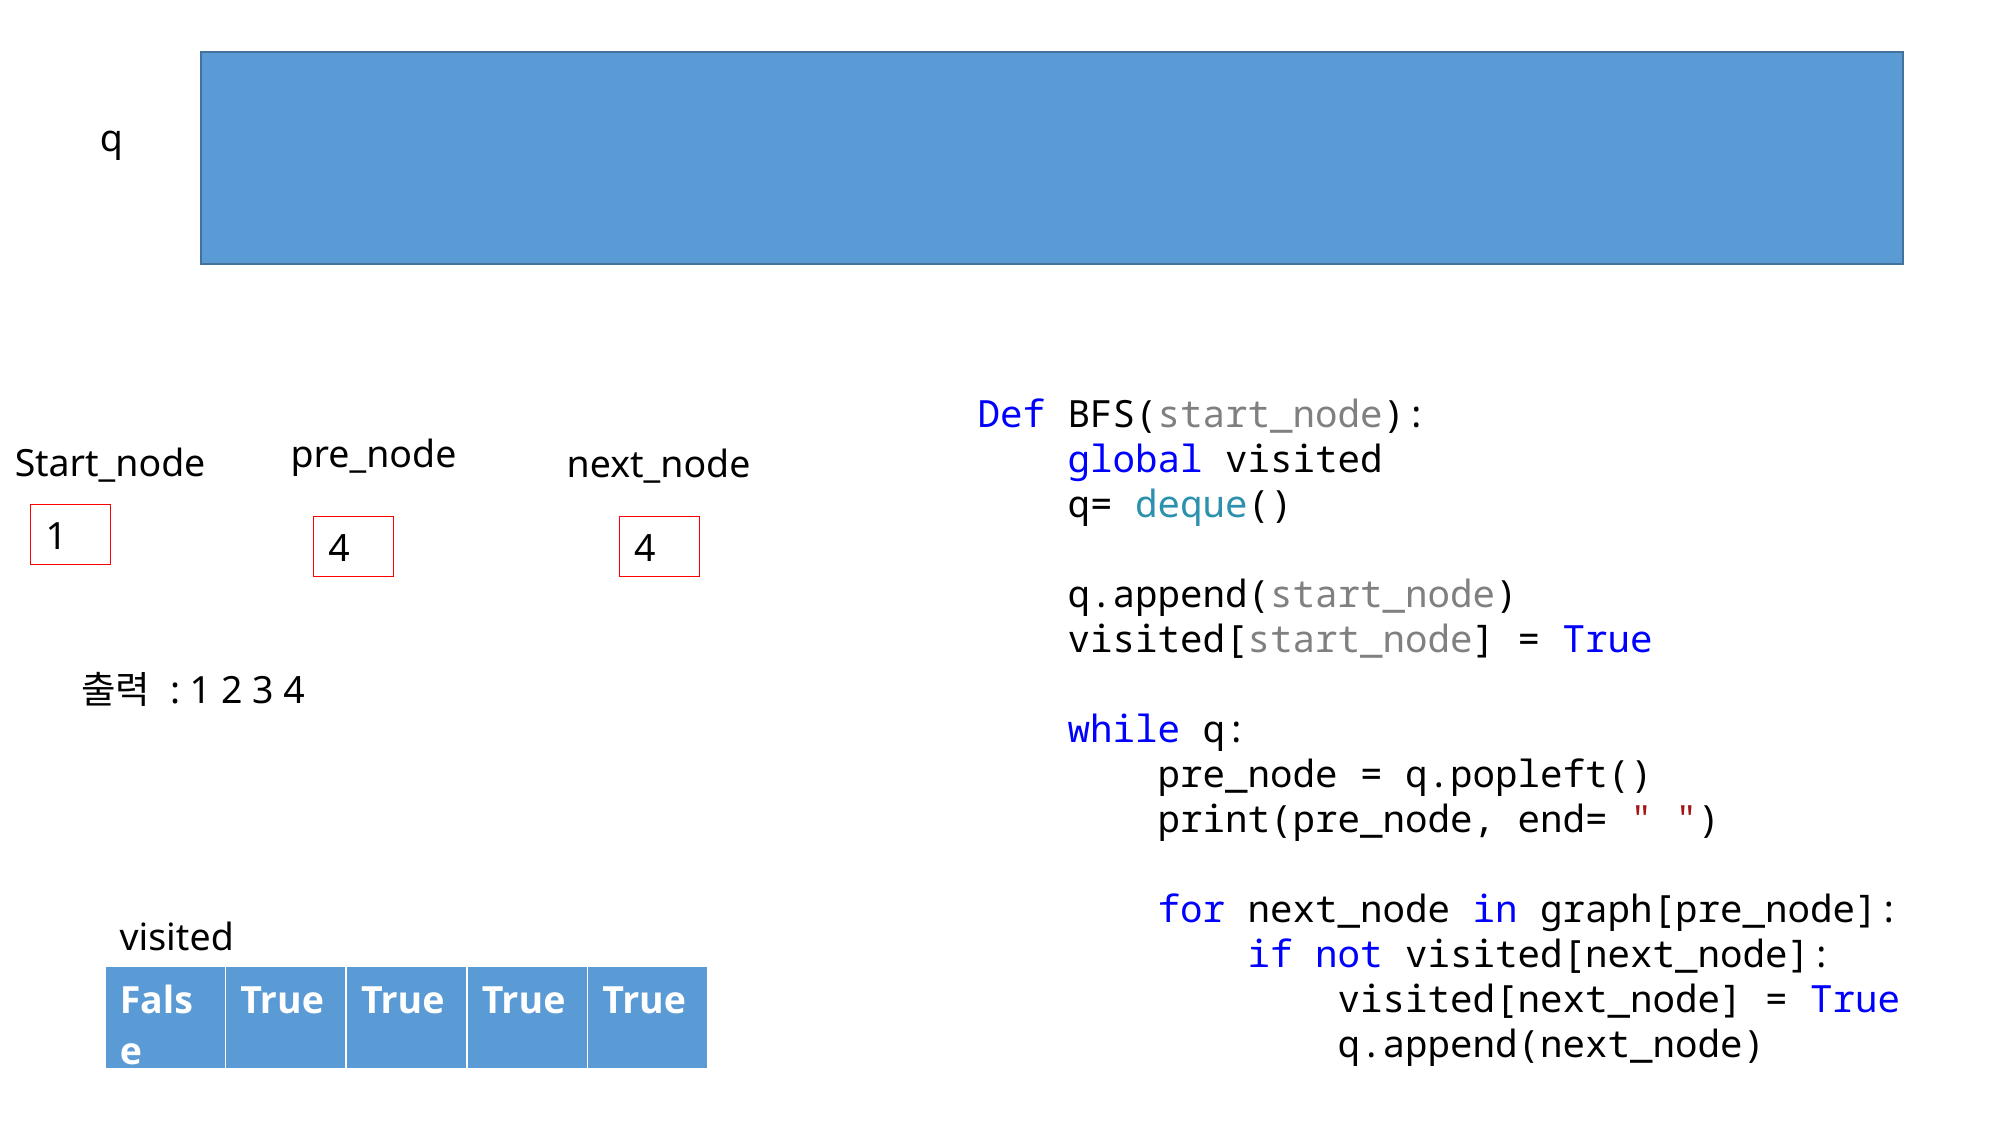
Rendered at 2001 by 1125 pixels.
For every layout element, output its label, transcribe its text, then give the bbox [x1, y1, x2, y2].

text_box 4 [619, 516, 700, 577]
text_box visited [104, 905, 333, 965]
text_box [200, 51, 1904, 265]
text_box next_node [551, 432, 963, 492]
table_header False [106, 967, 225, 1068]
table_header True [347, 967, 466, 1068]
text_box 4 [313, 516, 394, 577]
table_header True [226, 967, 345, 1068]
text_box pre_node [275, 422, 687, 483]
text_box 1 [30, 504, 111, 565]
table_header True [468, 967, 587, 1068]
text_box 출력 : 1 2 3 4 [66, 659, 480, 719]
table_header True [588, 967, 707, 1068]
text_box q [85, 106, 250, 167]
text_box Def BFS(start_node): global visited q= deque() q.append(start_node) visited[start_node] = True while q: pre_node = q.popleft() print(pre_node, end= " ") for next_node in graph[pre_node]: if not visited[next_node]: visited[next_node] = True q.append(next_node) [962, 337, 1963, 1118]
text_box Start_node [0, 431, 412, 492]
